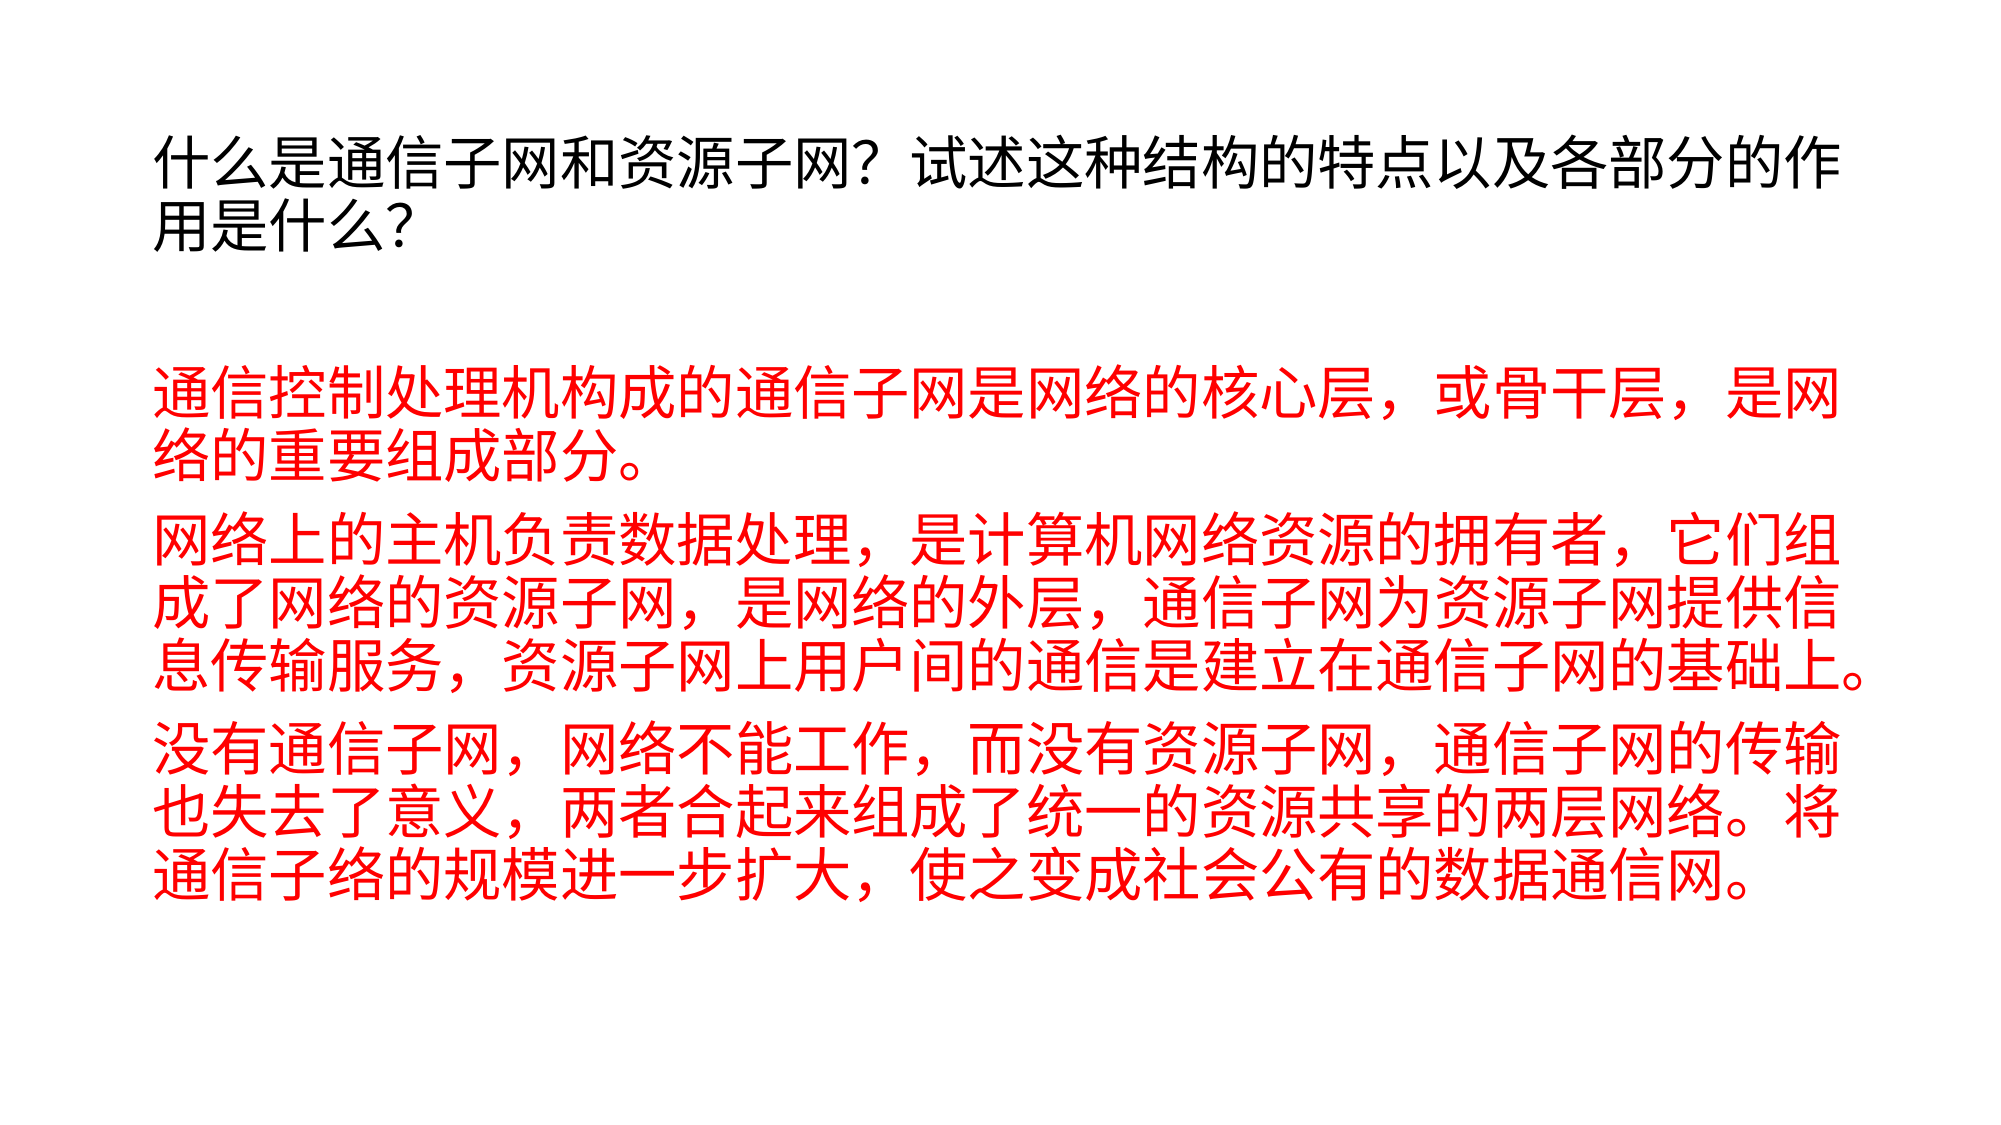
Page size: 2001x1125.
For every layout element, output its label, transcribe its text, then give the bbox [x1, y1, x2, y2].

list 什么是通信子网和资源子网？试述这种结构的特点以及各部分的作用是什么？ 通信控制处理机构成的通信子网是网络的核心层，或骨干层，是网络的重要组成部分。 网络上的主机负责数据处理，是计算机网络资源的拥有者，它们组成了网络的资源子网，是网络的外层，通信子网为资源子网提供信息传输服务，资源子网上用户间的通信是建立在通信子网的基础上。 没有通信子网，网络不能工作，而没有资源子网，通信子网的传输也失去了意义，两者合起来组成了统一的资源共享的两层网络。将通信子络的规模进一步扩大，使之变成社会公有的数据通信网。 [137, 127, 1863, 999]
